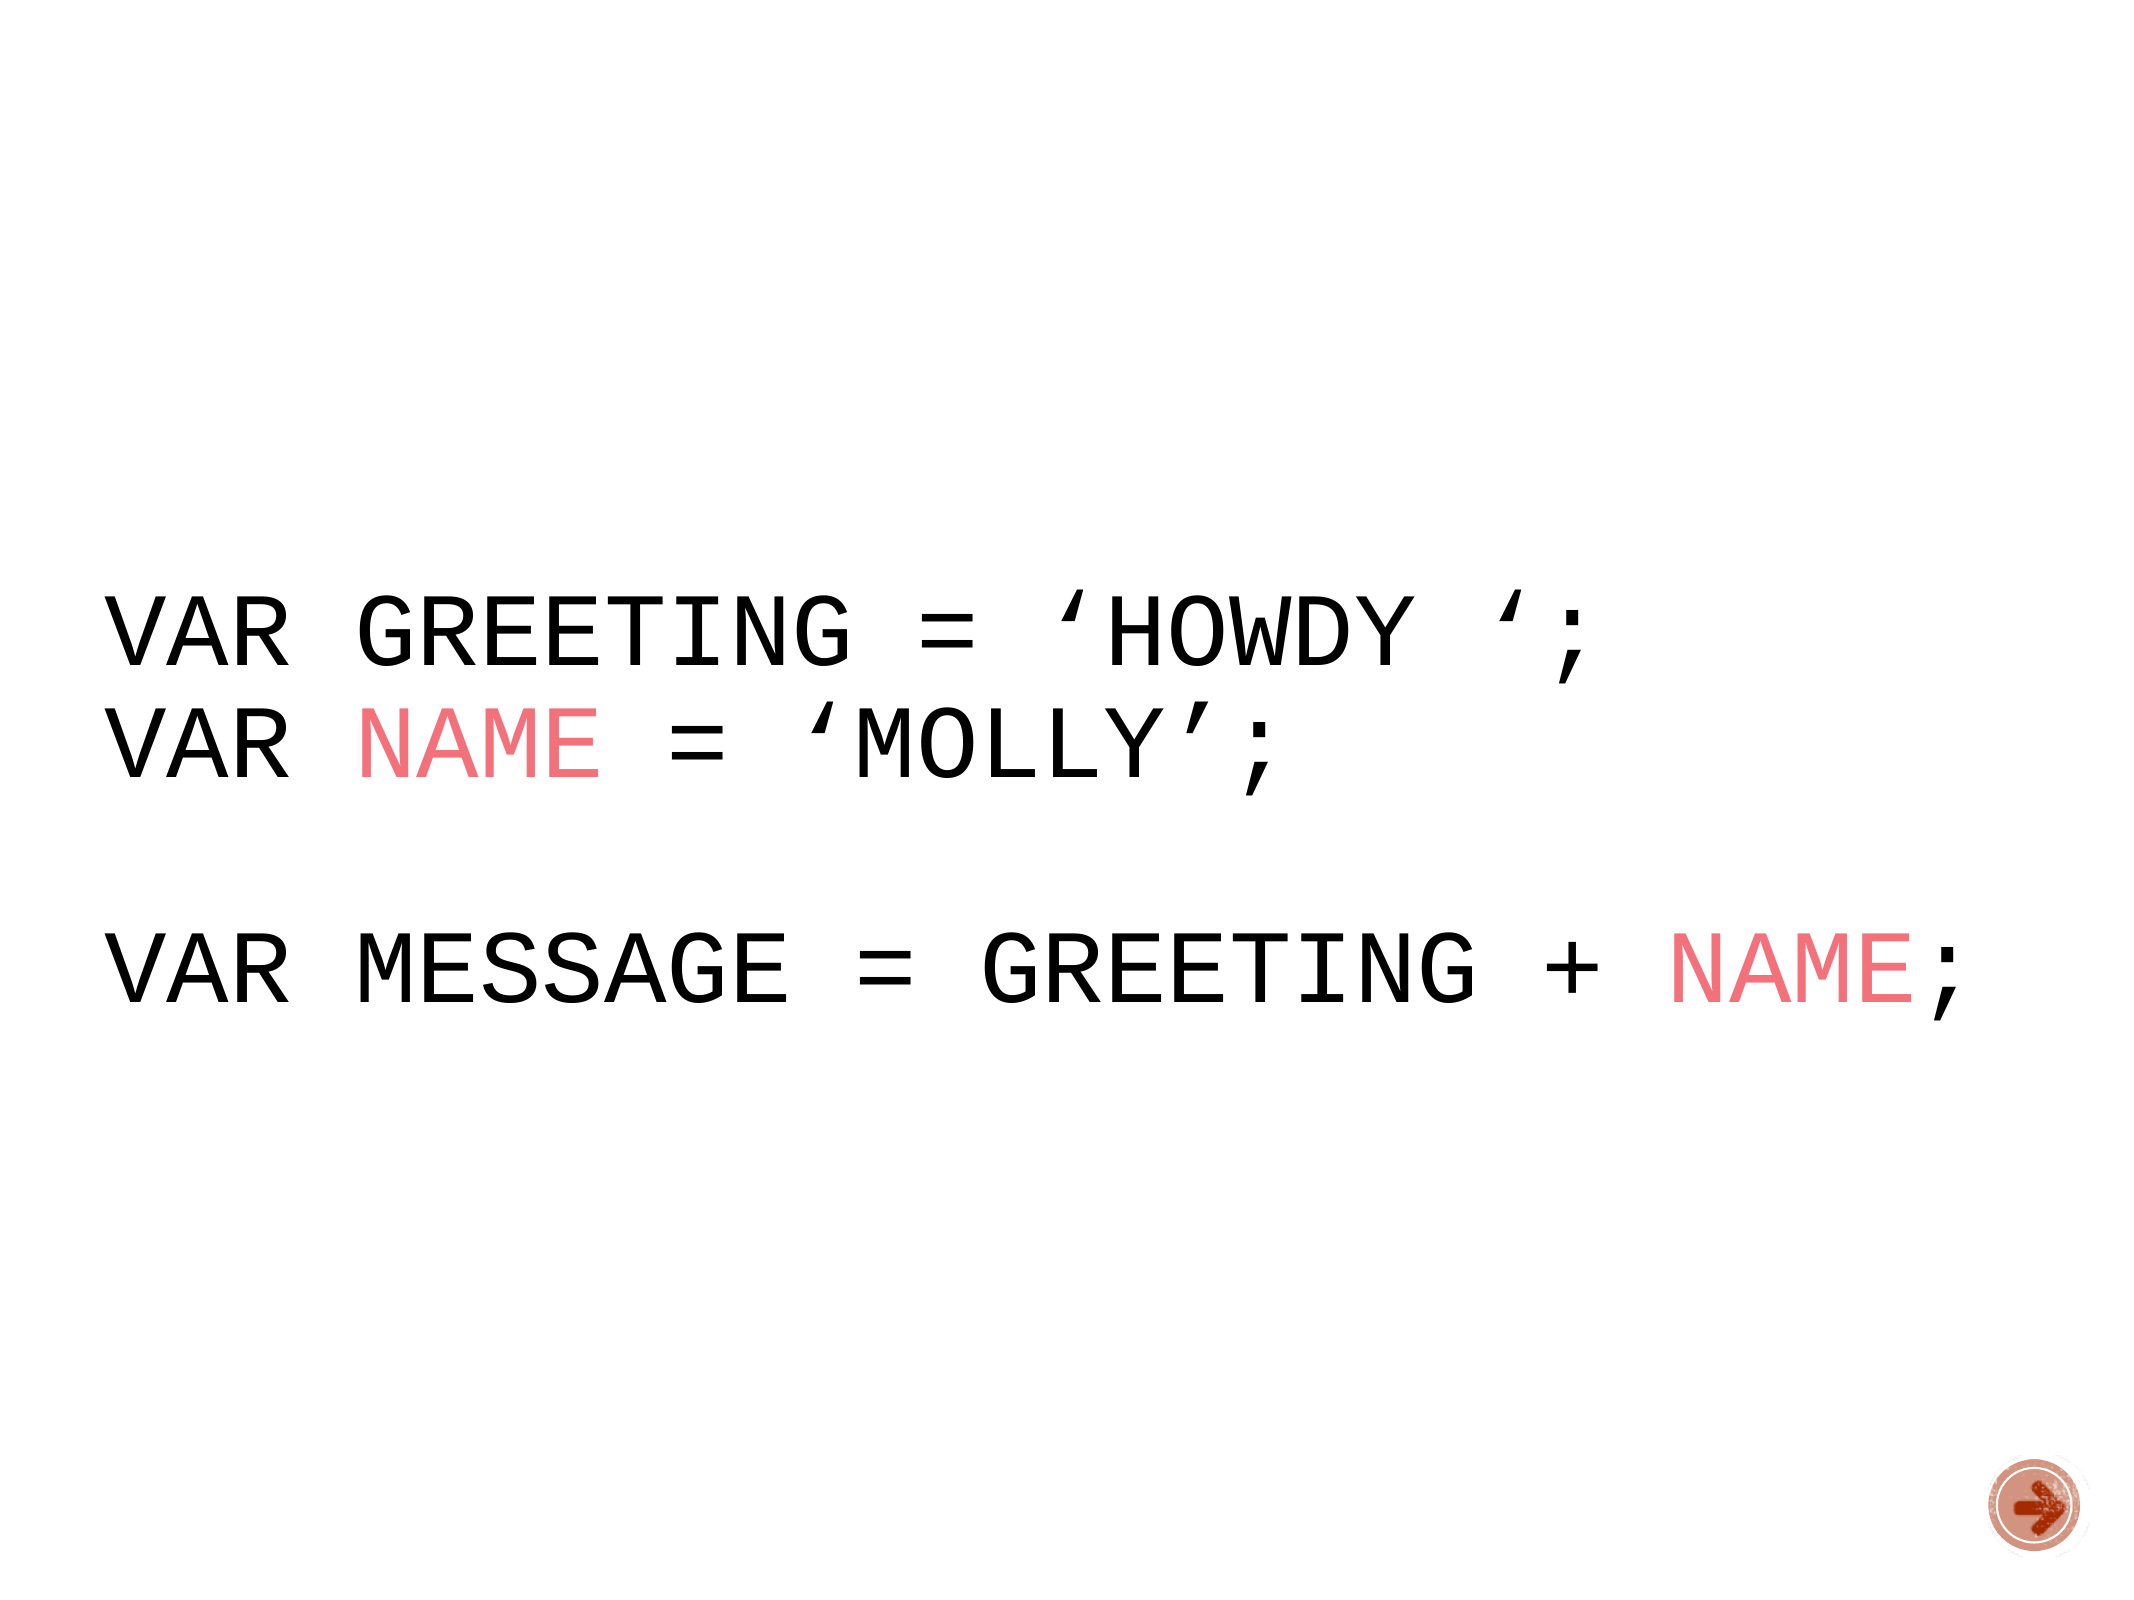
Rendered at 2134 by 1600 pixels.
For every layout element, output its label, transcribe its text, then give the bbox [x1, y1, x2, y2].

title var greeting = ‘Howdy ‘; var name = ‘Molly’; var message = greeting + name; [0, 0, 2134, 1600]
picture [1987, 1454, 2092, 1559]
